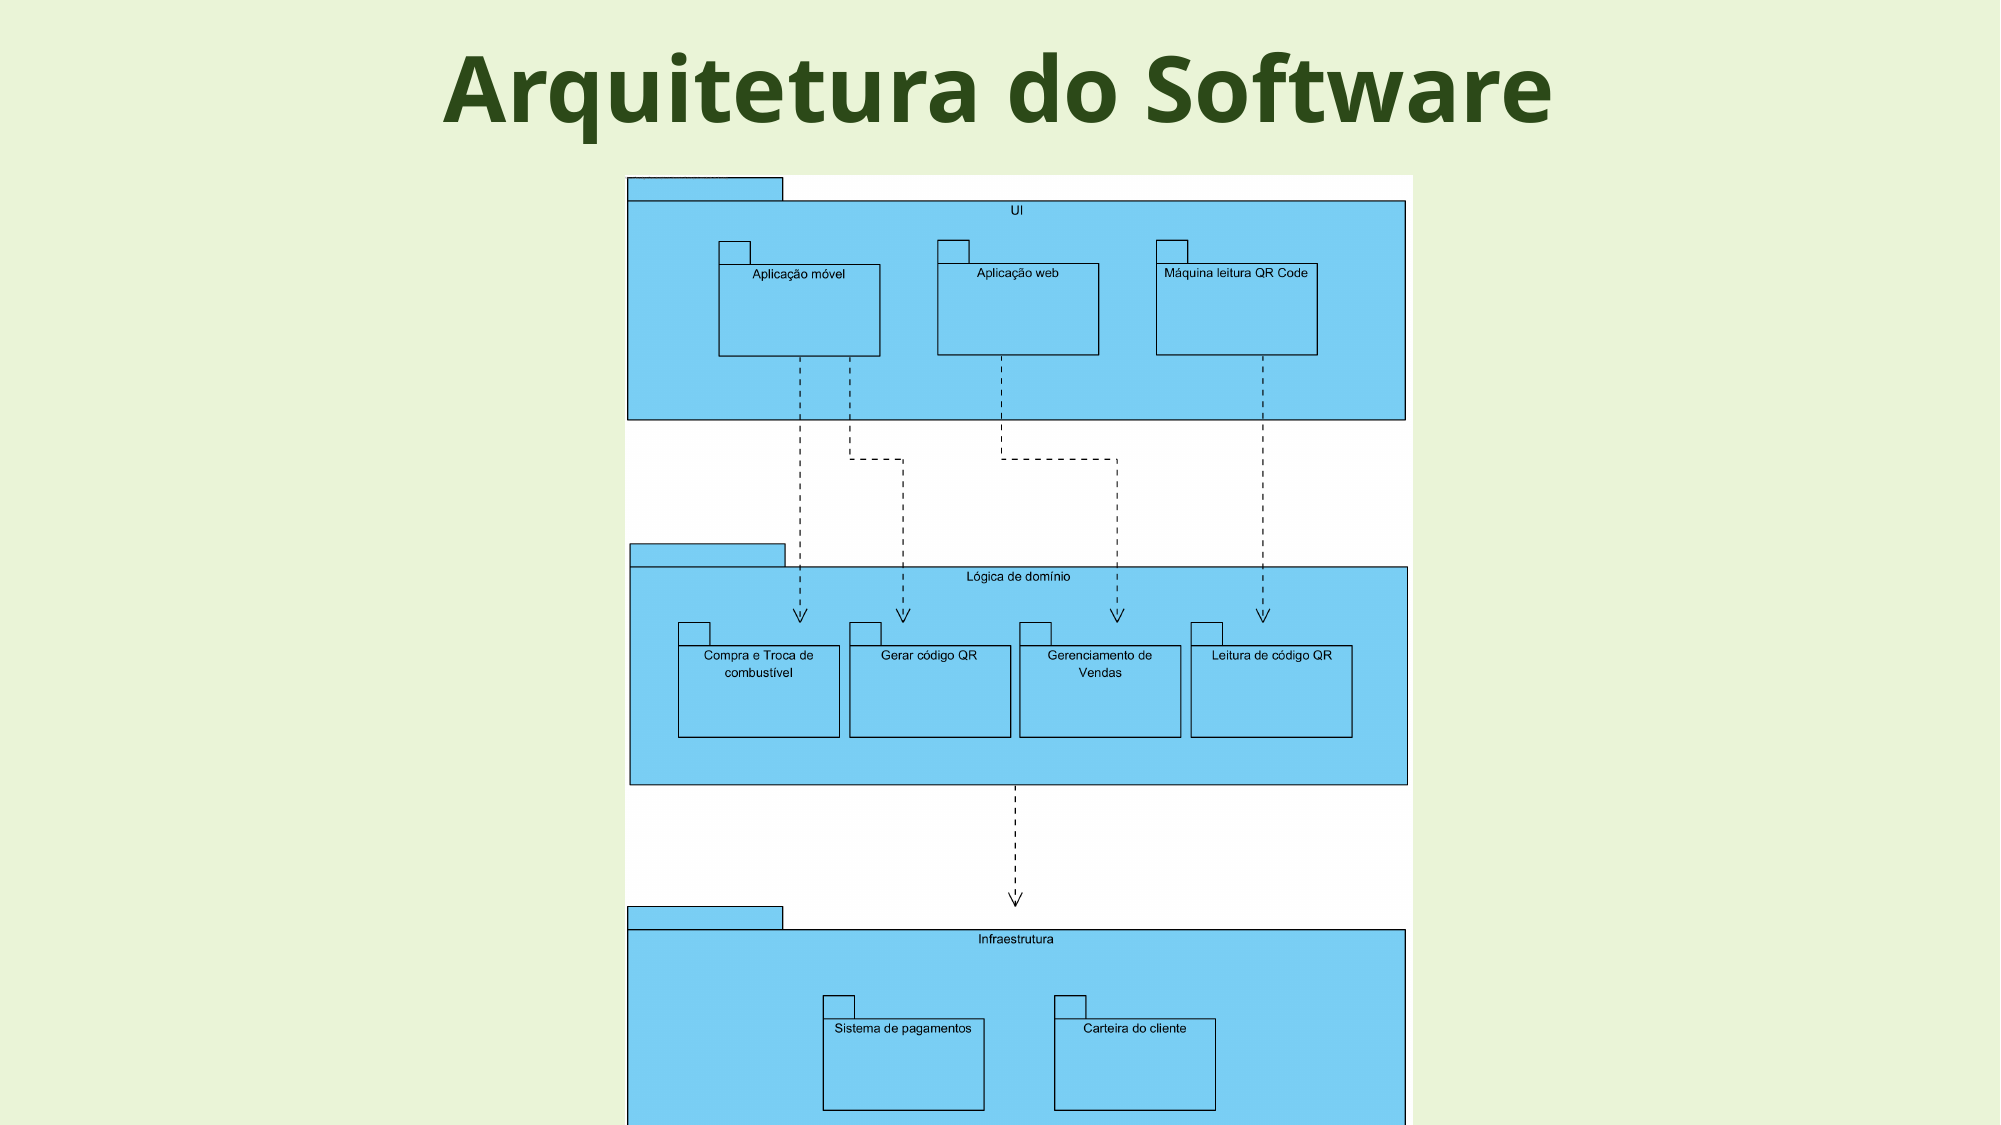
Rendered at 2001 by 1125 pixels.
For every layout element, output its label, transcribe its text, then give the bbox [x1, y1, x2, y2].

title Arquitetura do Software [82, 60, 1918, 226]
picture [625, 175, 1413, 1125]
